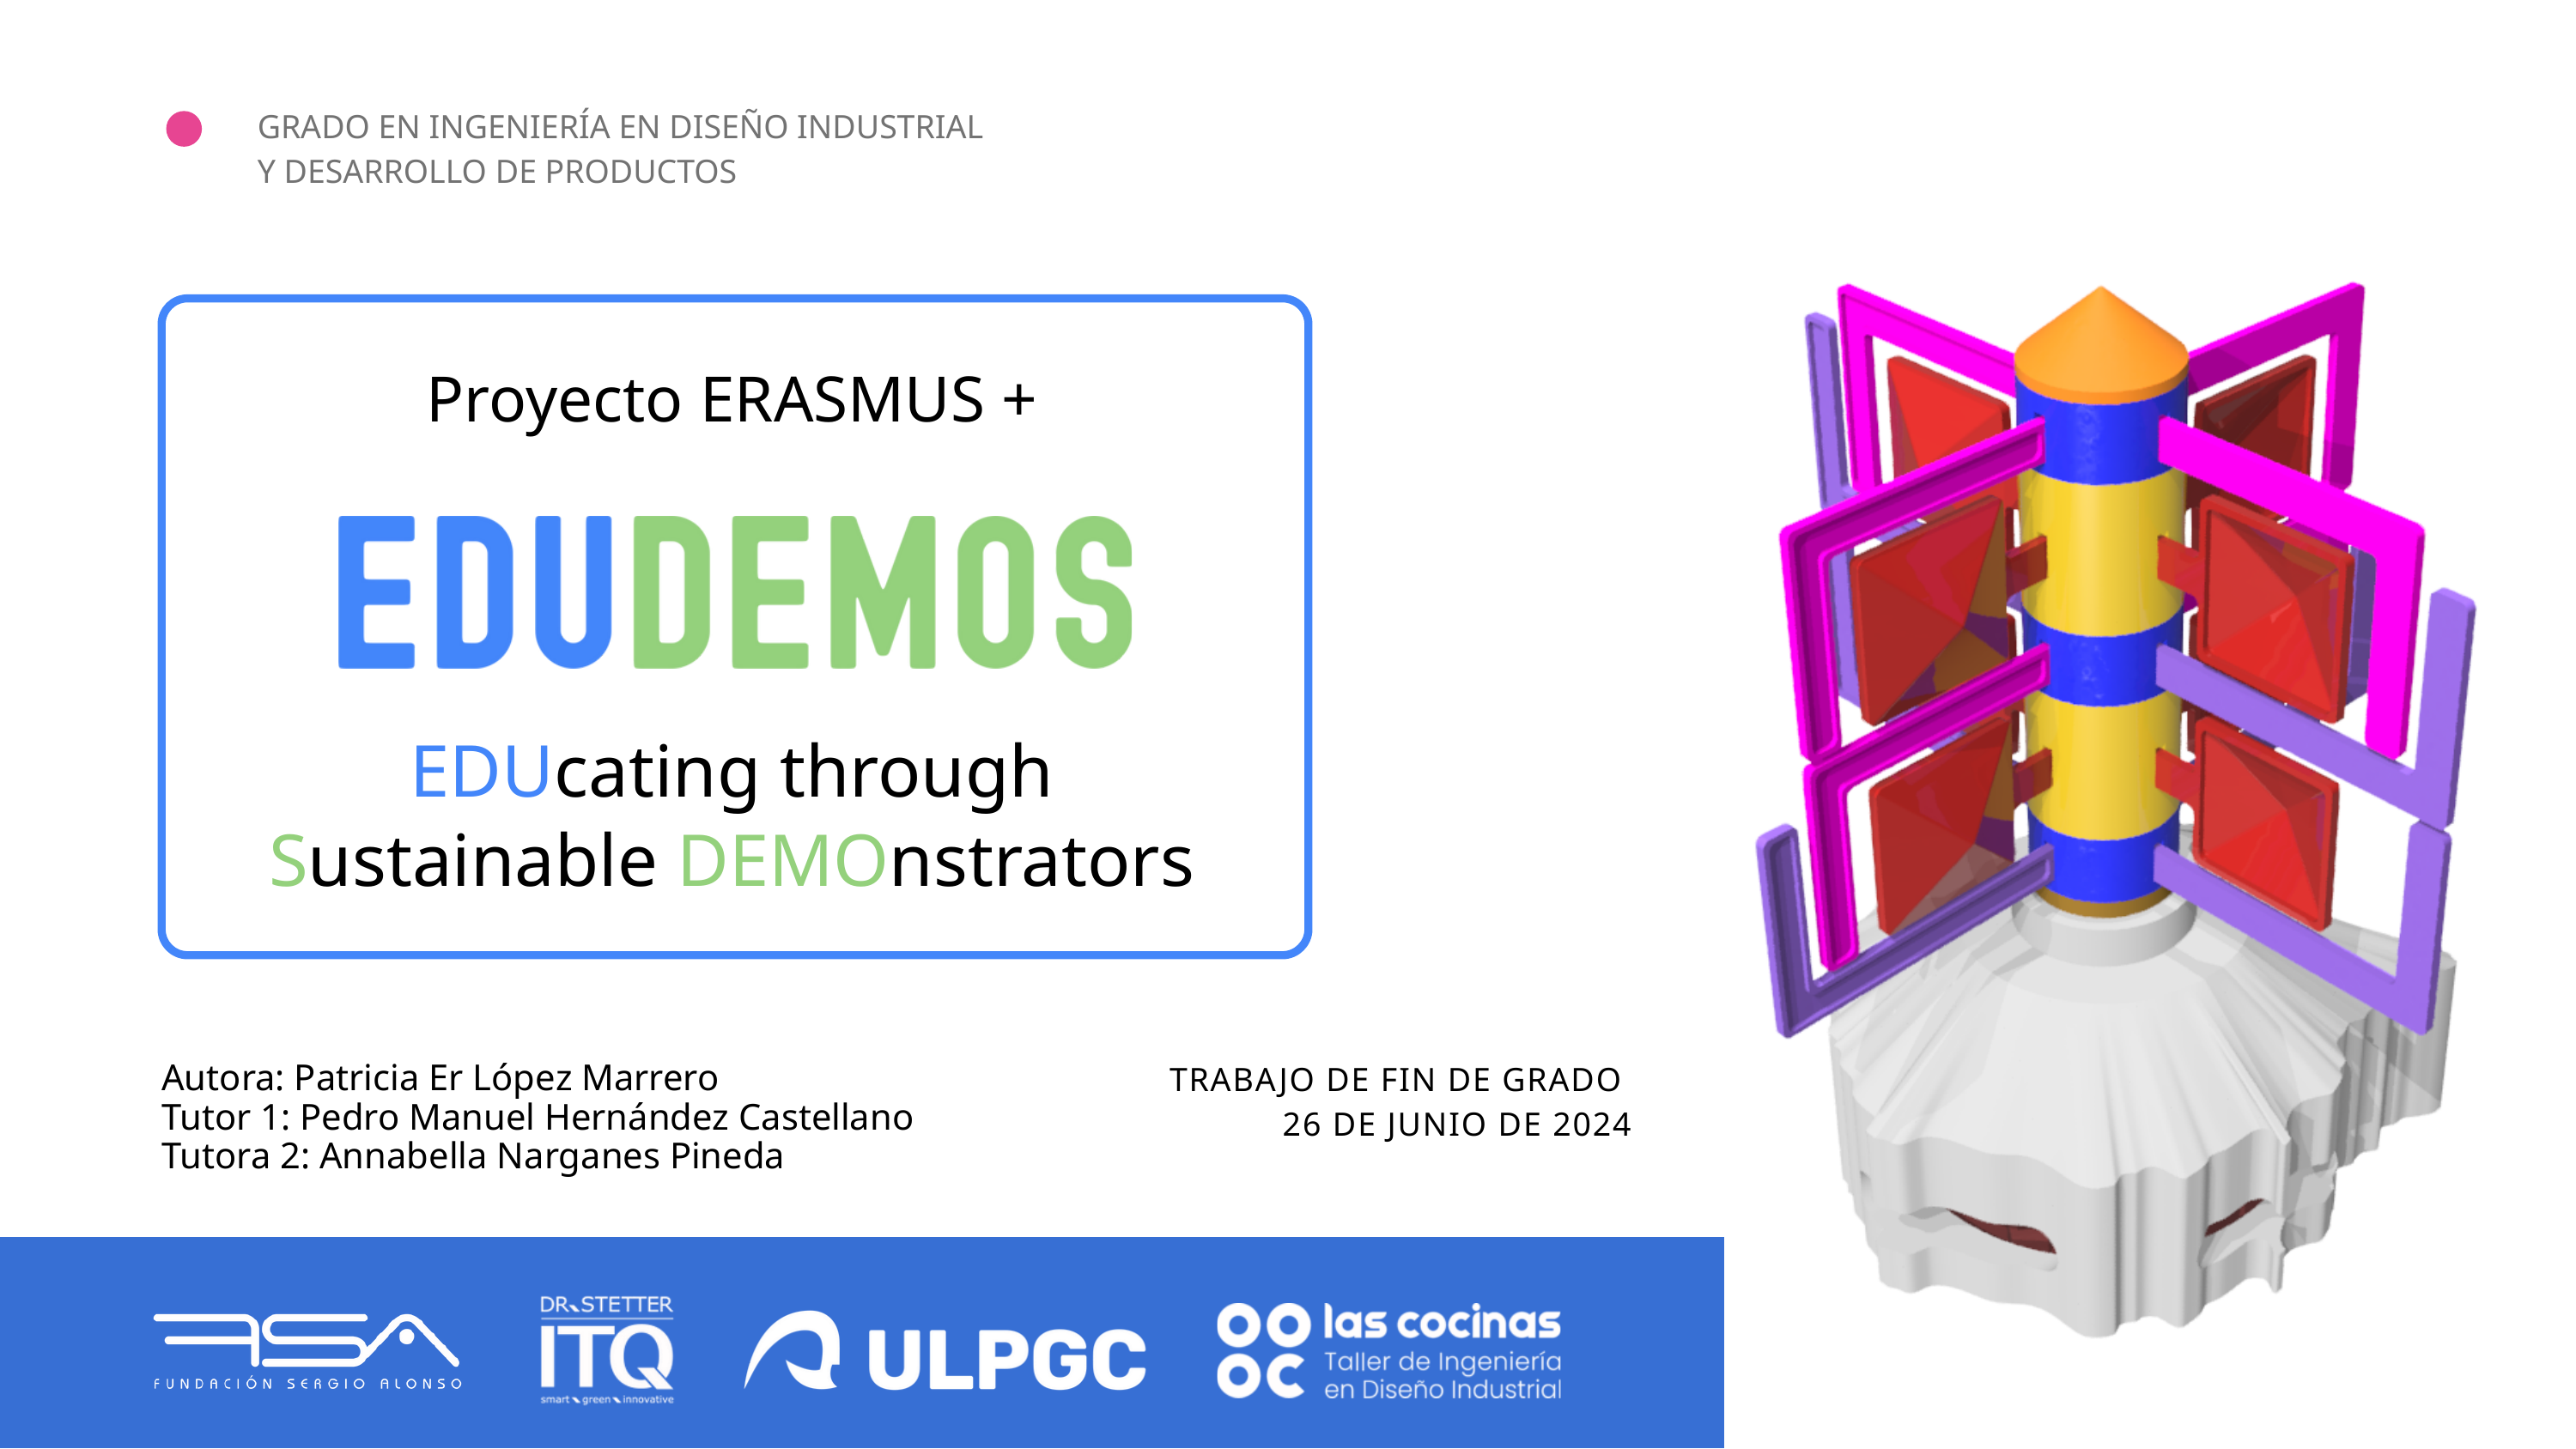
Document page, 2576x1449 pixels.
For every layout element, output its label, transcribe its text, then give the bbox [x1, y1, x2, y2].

text_box TRABAJO DE FIN DE GRADO 26 DE JUNIO DE 2024 [454, 1052, 1632, 1143]
text_box [1743, 197, 2530, 1343]
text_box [161, 298, 1309, 955]
text_box GRADO EN INGENIERÍA EN DISEÑO INDUSTRIAL Y DESARROLLO DE PRODUCTOS [257, 100, 1055, 191]
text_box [166, 111, 203, 148]
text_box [0, 1237, 1725, 1449]
text_box Autora: Patricia Er López Marrero Tutor 1: Pedro Manuel Hernández Castellano Tutora 2: Annabella Narganes Pineda [161, 1058, 1060, 1177]
